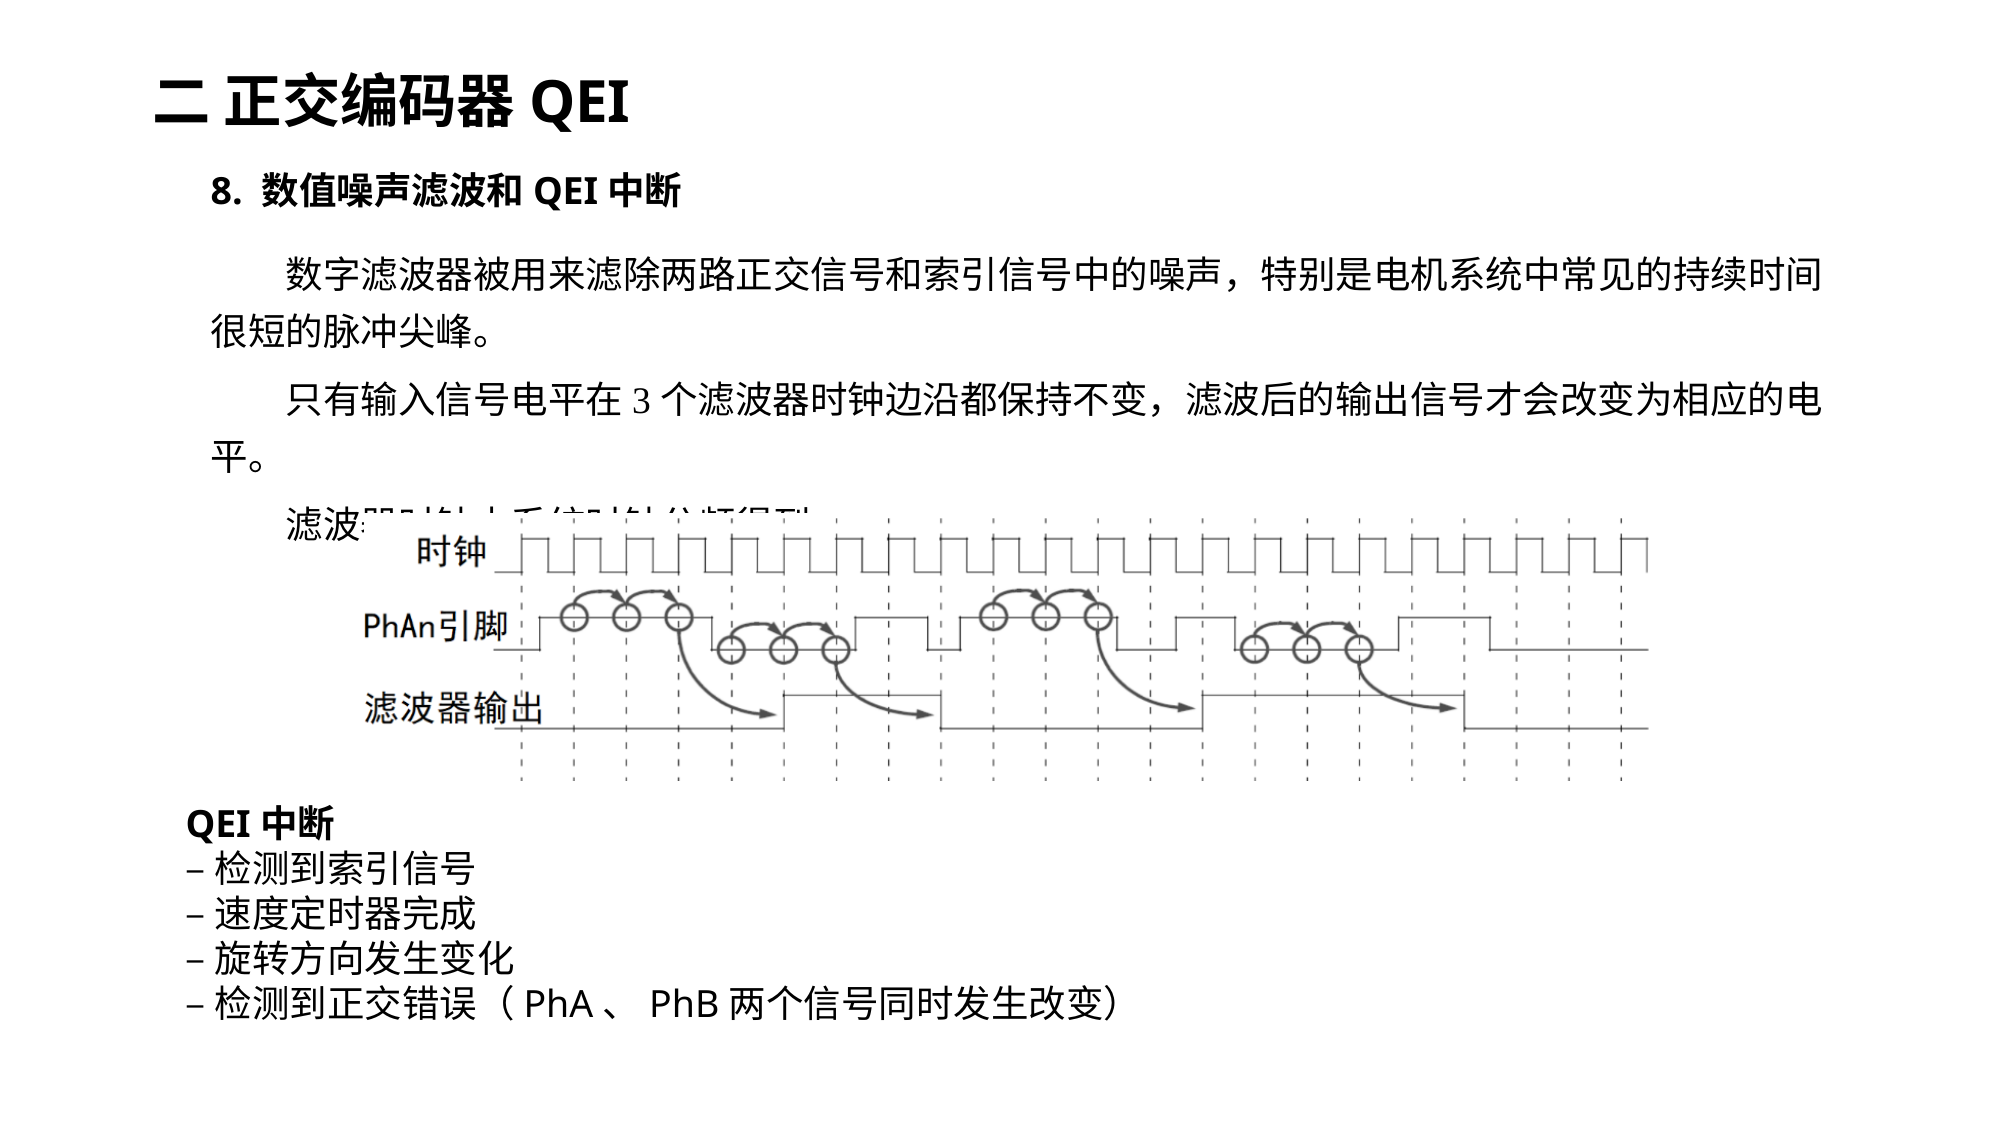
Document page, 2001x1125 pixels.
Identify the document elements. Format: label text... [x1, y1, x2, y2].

text_box 8. 数值噪声滤波和QEI中断 [195, 159, 769, 220]
text_box QEI中断 –检测到索引信号 –速度定时器完成 –旋转方向发生变化 –检测到正交错误（PhA、PhB两个信号同时发生改变） [170, 792, 1156, 1033]
picture [364, 513, 1663, 781]
text_box 数字滤波器被用来滤除两路正交信号和索引信号中的噪声，特别是电机系统中常见的持续时间很短的脉冲尖峰。 只有输入信号电平在3个滤波器时钟边沿都保持不变，滤波后的输出信号才会改变为相应的电平。 滤波器时钟由系统时钟分频得到。 [195, 232, 1859, 554]
title 二 正交编码器QEI [137, 59, 648, 148]
